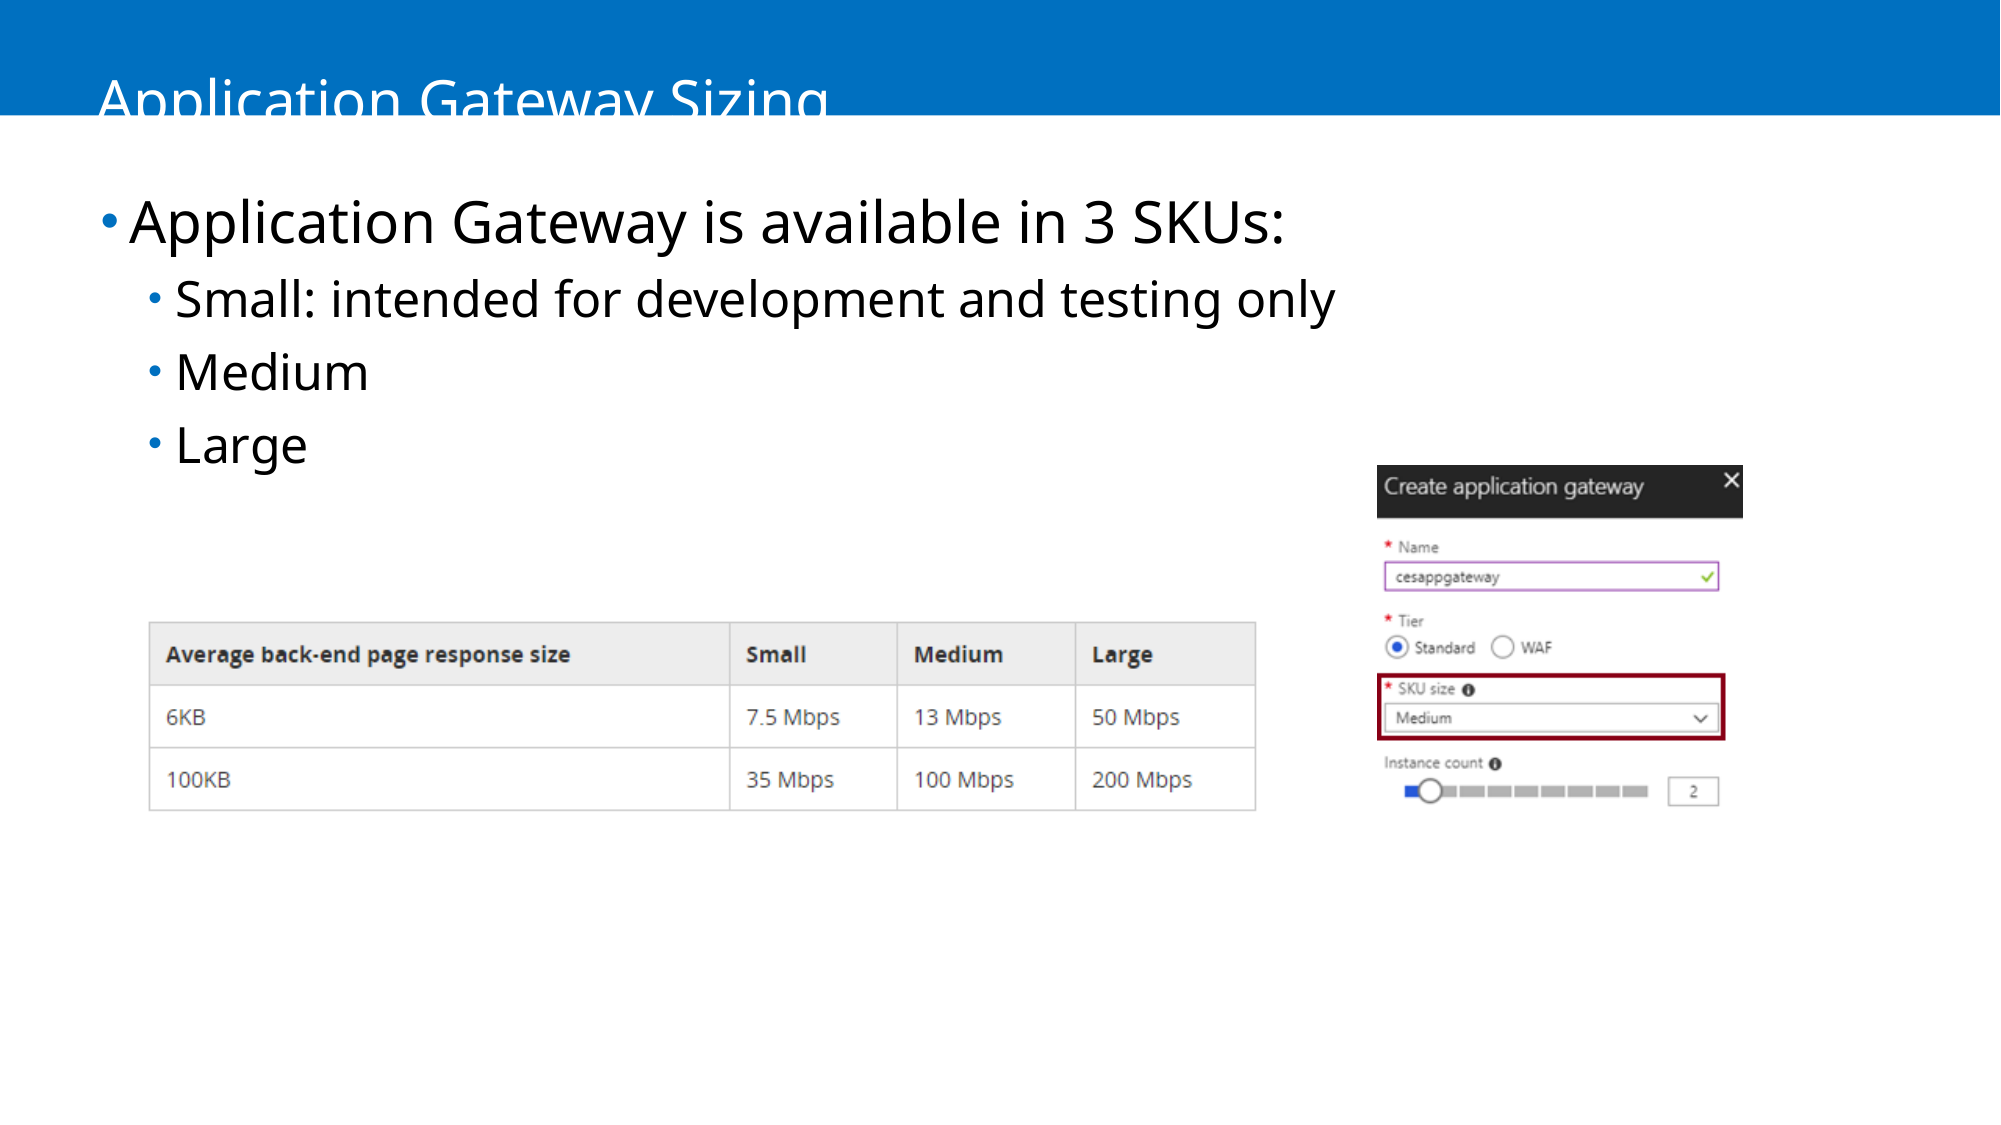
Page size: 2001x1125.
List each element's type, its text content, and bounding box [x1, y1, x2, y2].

picture [1376, 465, 1743, 817]
picture [138, 610, 1269, 816]
title Application Gateway Sizing [96, 75, 1904, 166]
list Application Gateway is available in 3 SKUs: Small: intended for development and testing only Medium Large [100, 185, 1909, 438]
